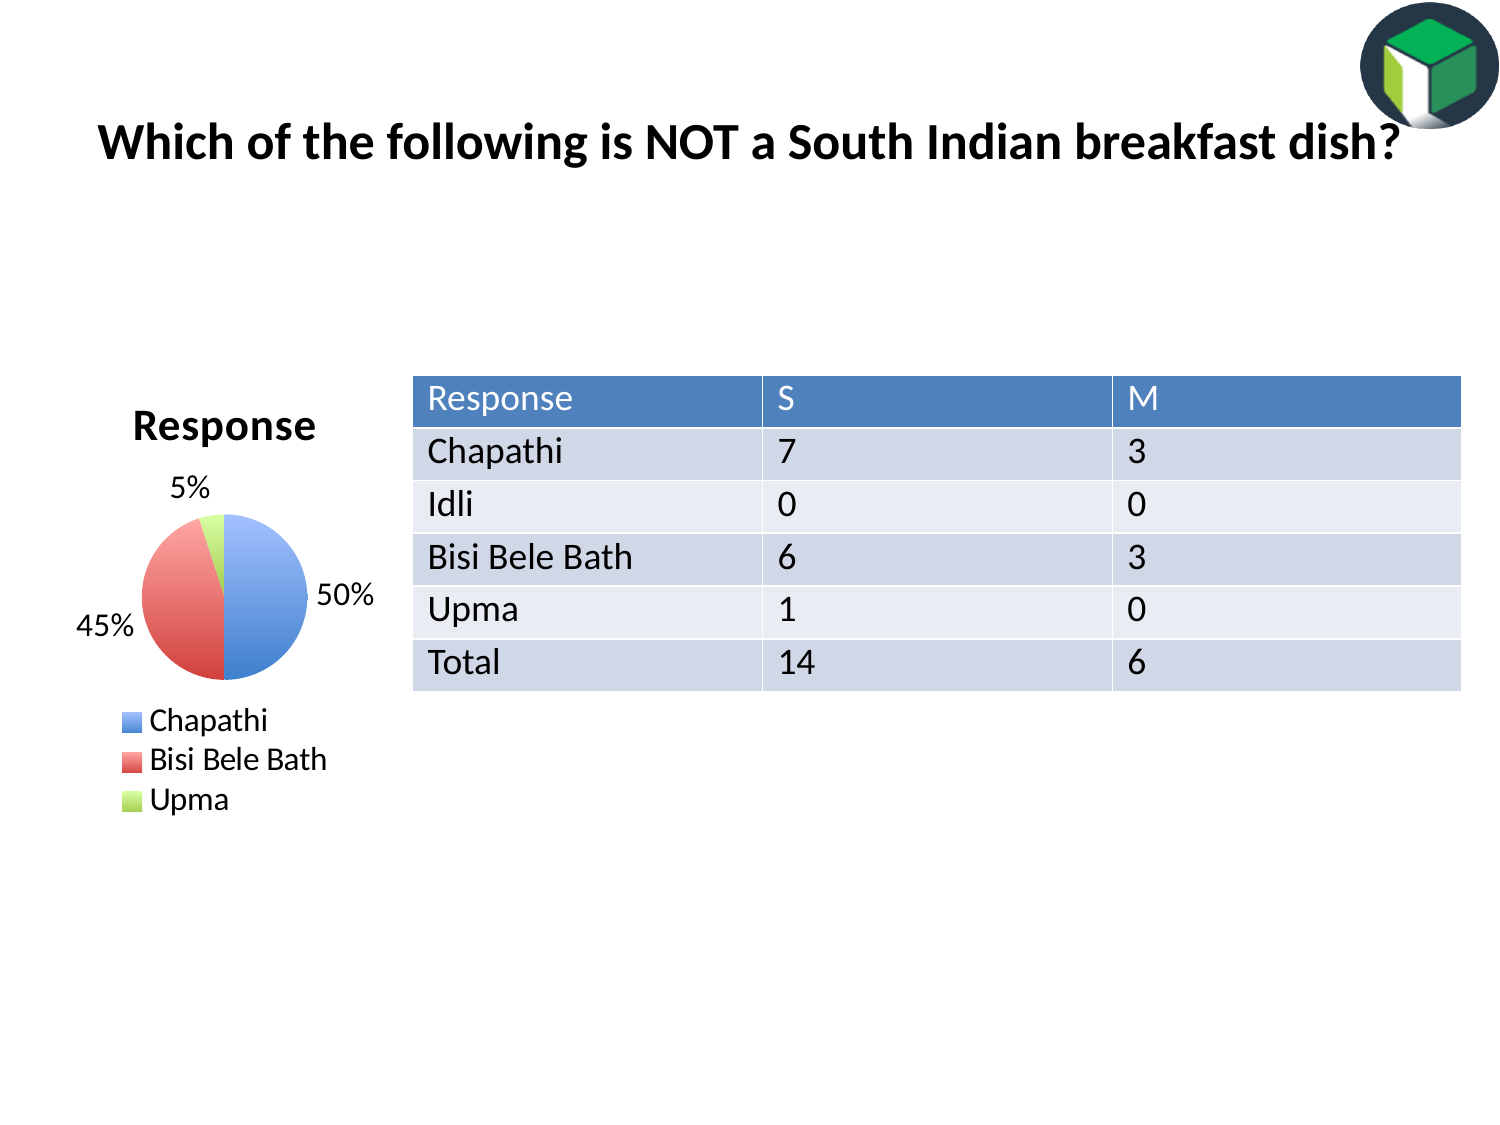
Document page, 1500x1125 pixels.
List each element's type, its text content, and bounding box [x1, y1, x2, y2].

table_cell 0 [1113, 587, 1461, 638]
table_cell 0 [763, 481, 1112, 532]
table_cell 6 [763, 534, 1112, 585]
table_header S [763, 376, 1112, 427]
table_header M [1113, 376, 1461, 427]
table_cell Idli [454, 481, 762, 532]
table_cell 6 [1113, 640, 1461, 691]
table_cell 3 [1113, 429, 1461, 480]
table_cell Upma [454, 587, 762, 638]
chart [0, 374, 451, 826]
table_cell Total [454, 640, 762, 691]
picture [1360, 2, 1499, 130]
table_cell 7 [763, 429, 1112, 480]
table_cell Bisi Bele Bath [454, 534, 762, 585]
table_cell Chapathi [454, 429, 762, 480]
table_cell 1 [763, 587, 1112, 638]
title Which of the following is NOT a South Indian breakfast dish? [75, 45, 1425, 233]
table_cell 0 [1113, 481, 1461, 532]
table_header Response [452, 376, 762, 427]
table_cell 14 [763, 640, 1112, 691]
table_cell 3 [1113, 534, 1461, 585]
